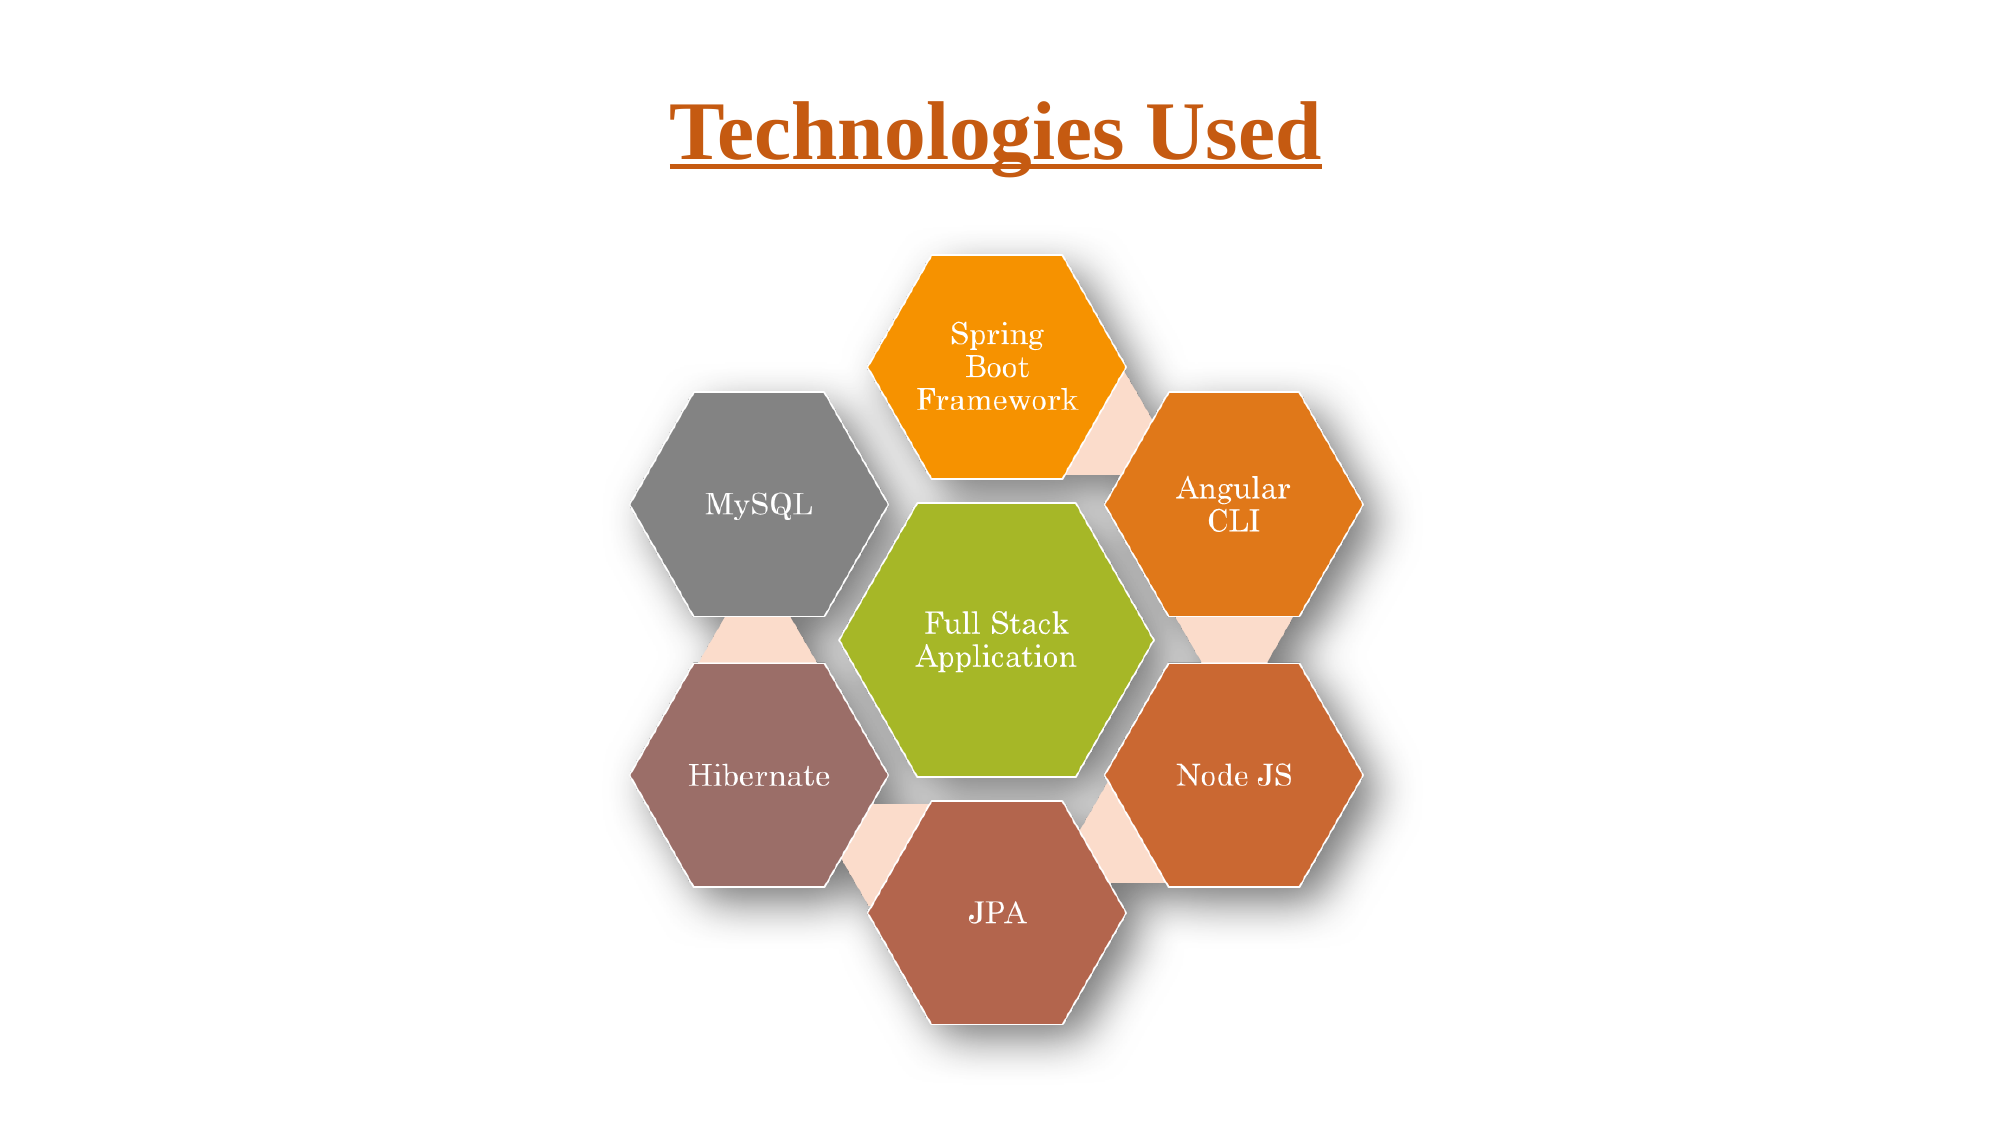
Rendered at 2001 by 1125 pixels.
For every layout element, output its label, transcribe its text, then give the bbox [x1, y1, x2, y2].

picture [419, 254, 1573, 1025]
text_box Technologies Used [655, 68, 1338, 184]
